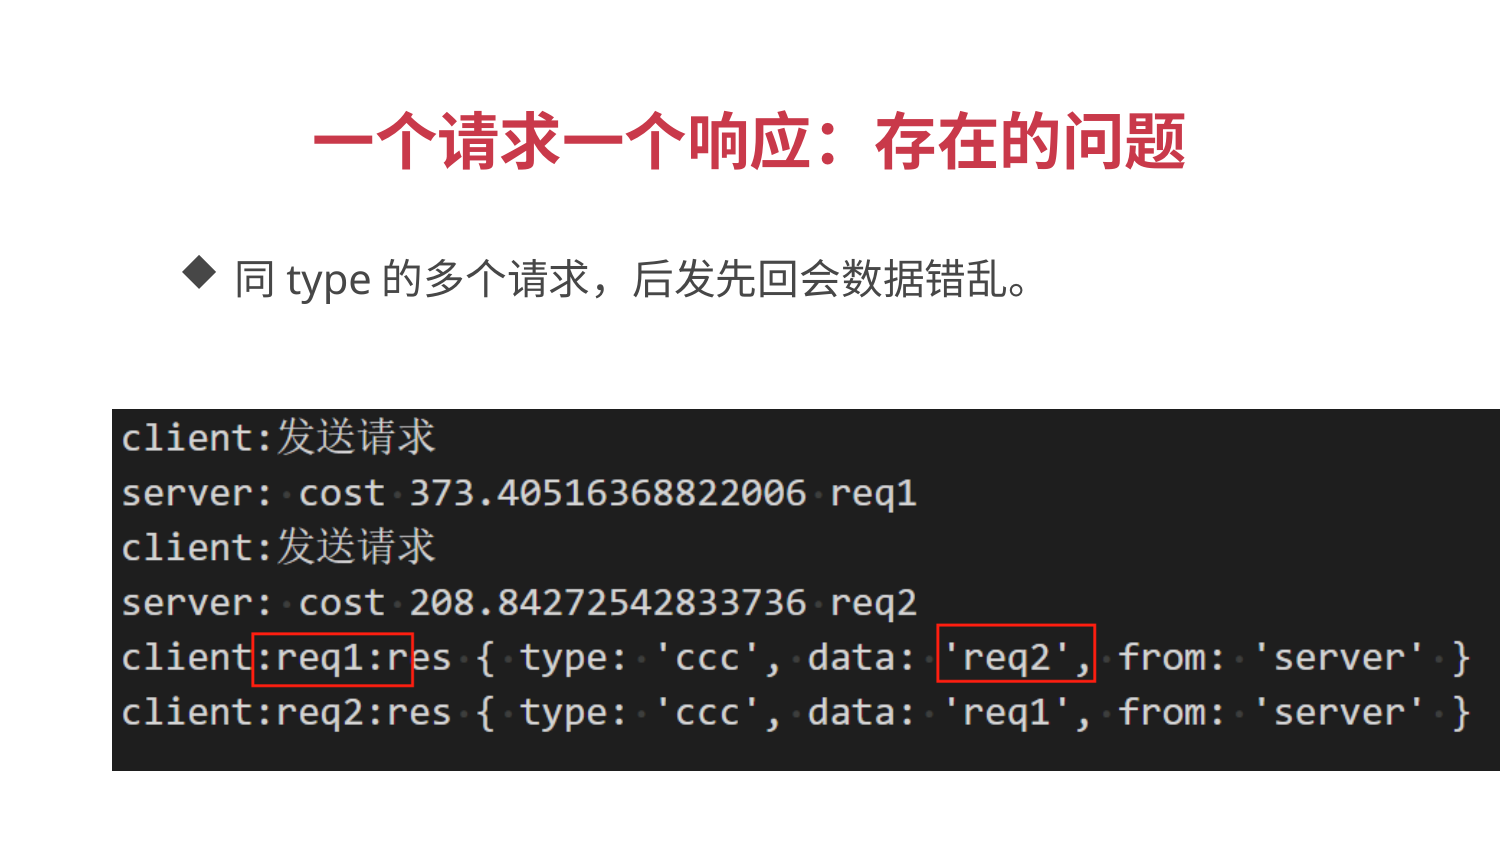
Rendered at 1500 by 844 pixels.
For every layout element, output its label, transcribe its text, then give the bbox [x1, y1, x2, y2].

text_box 同type的多个请求，后发先回会数据错乱。 [88, 245, 1494, 310]
text_box 一个请求一个响应：存在的问题 [297, 94, 1203, 185]
picture [112, 409, 1500, 771]
